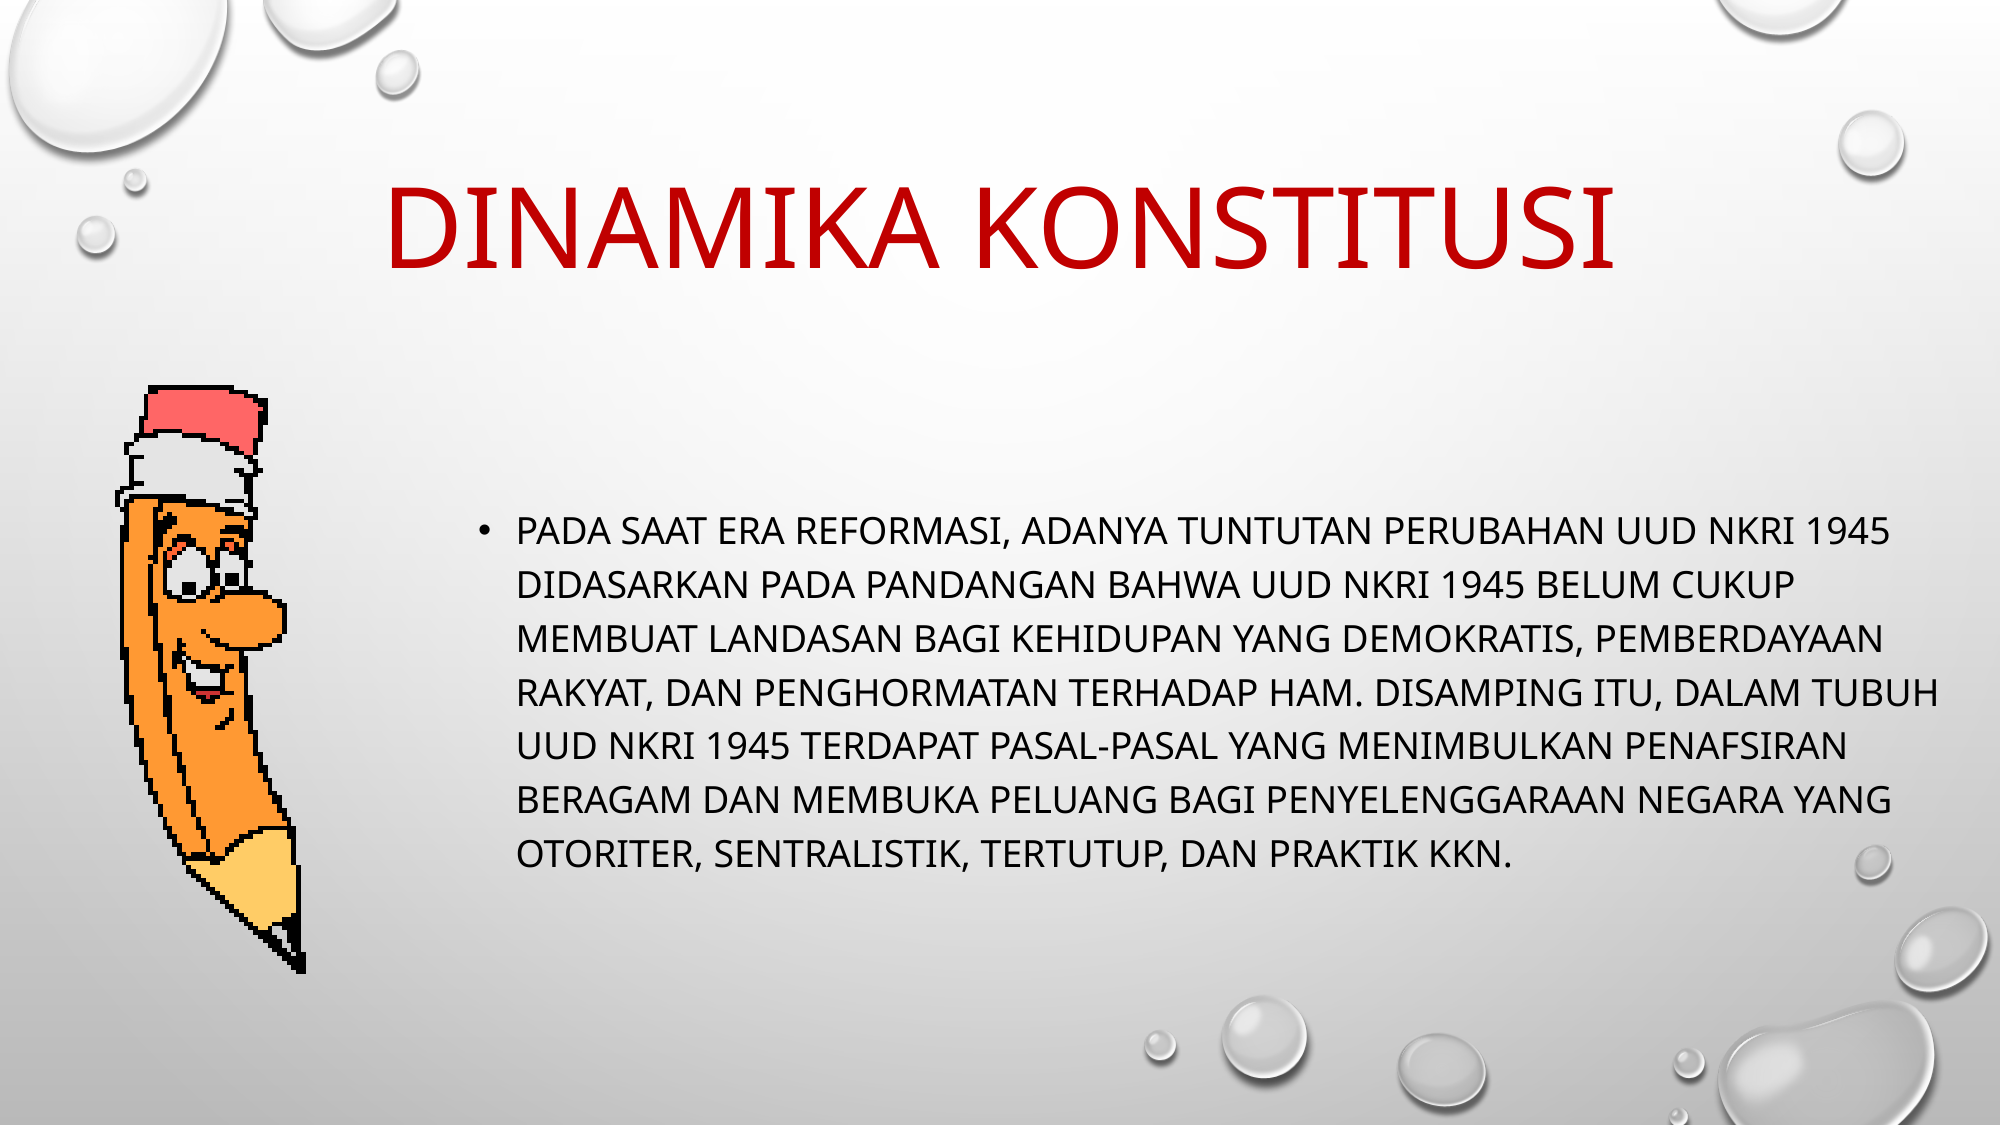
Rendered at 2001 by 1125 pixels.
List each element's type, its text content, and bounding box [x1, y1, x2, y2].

list Pada saat era reformasi, adanya tuntutan perubahan UUD NKRI 1945 didasarkan pada pandangan bahwa UUD NKRI 1945 belum cukup membuat landasan bagi kehidupan yang demokratis, pemberdayaan rakyat, dan penghormatan terhadap HAM. Disamping itu, dalam tubuh UUD NKRI 1945 terdapat pasal-pasal yang menimbulkan penafsiran beragam dan membuka peluang bagi penyelenggaraan negara yang otoriter, sentralistik, tertutup, dan praktik KKN. [502, 490, 1962, 1034]
title Dinamika konstitusi [149, 101, 1851, 364]
picture [0, 0, 2000, 1125]
